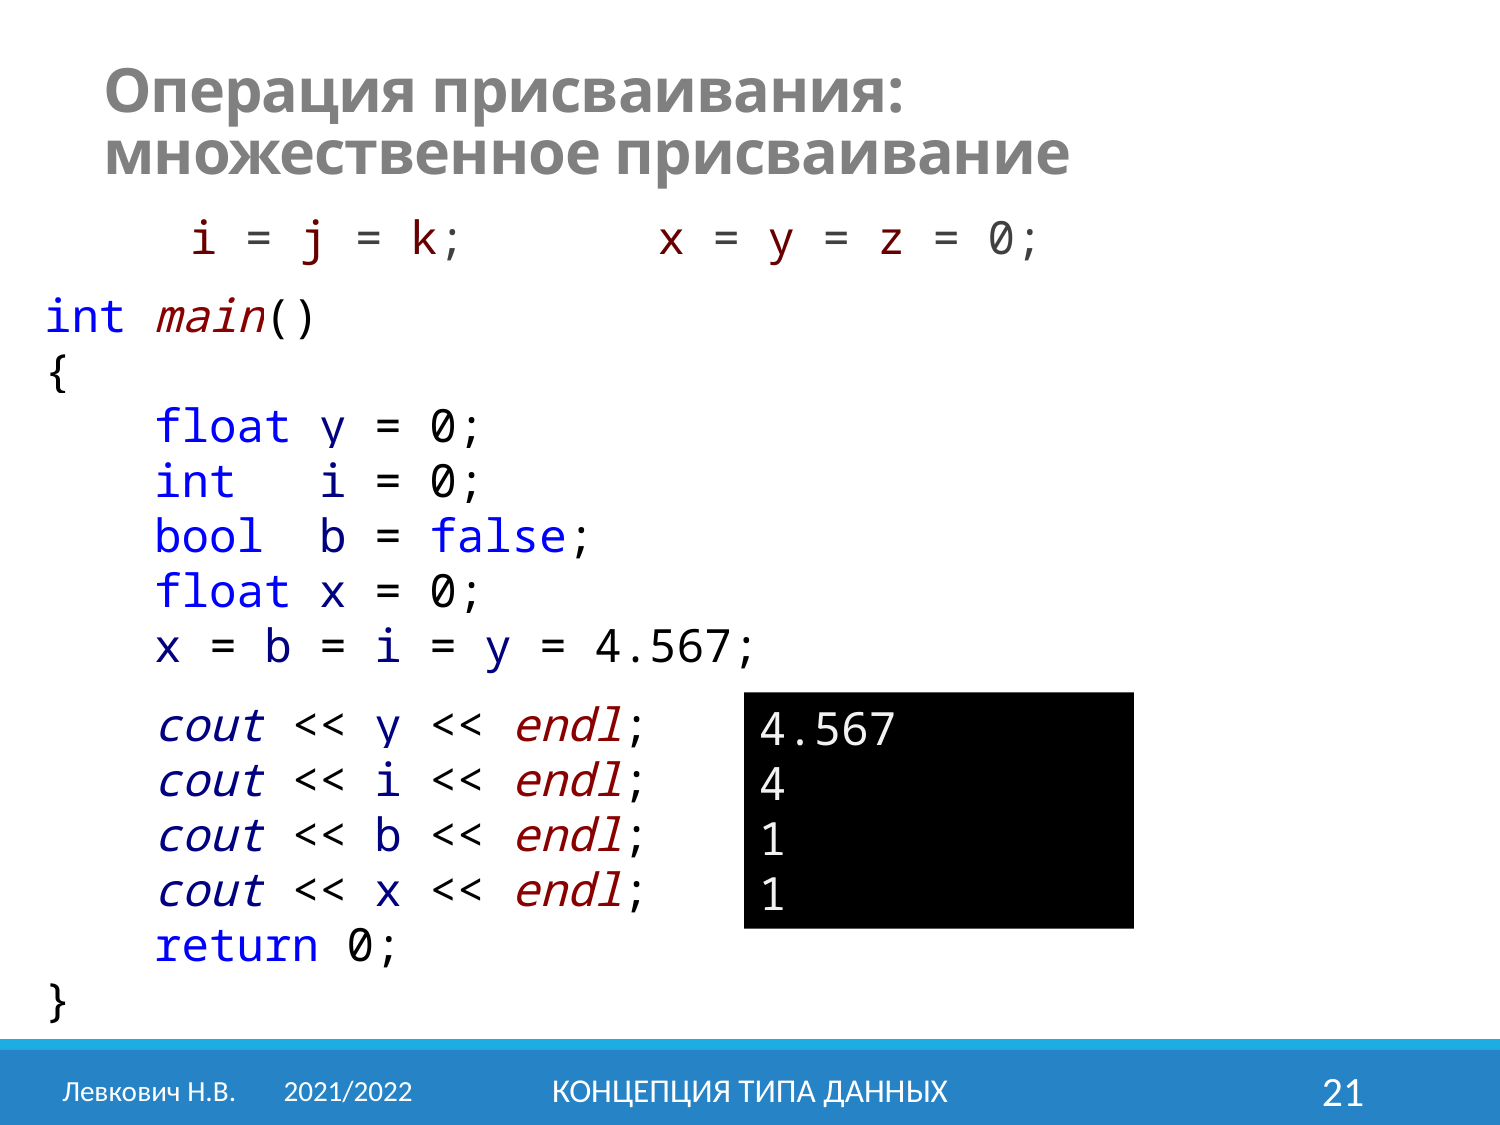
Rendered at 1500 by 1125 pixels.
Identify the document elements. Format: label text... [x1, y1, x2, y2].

text_box Операция присваивания: множественное присваивание [88, 54, 1427, 197]
text_box 4.567 4 1 1 [744, 692, 1134, 929]
footer Концепция типа данных [453, 1059, 1047, 1120]
slide_number 21 [1218, 1059, 1380, 1120]
text_box i = j = k; x = y = z = 0; [100, 208, 1400, 278]
slide_number Левкович Н.В. 2021/2022 [47, 1059, 440, 1120]
text_box int main() { float y = 0; int i = 0; bool b = false; float x = 0; x = b = i = y = 4.567; cout << y << endl; cout << i << endl; cout << b << endl; cout << x << endl; return 0; } [29, 278, 1471, 1034]
